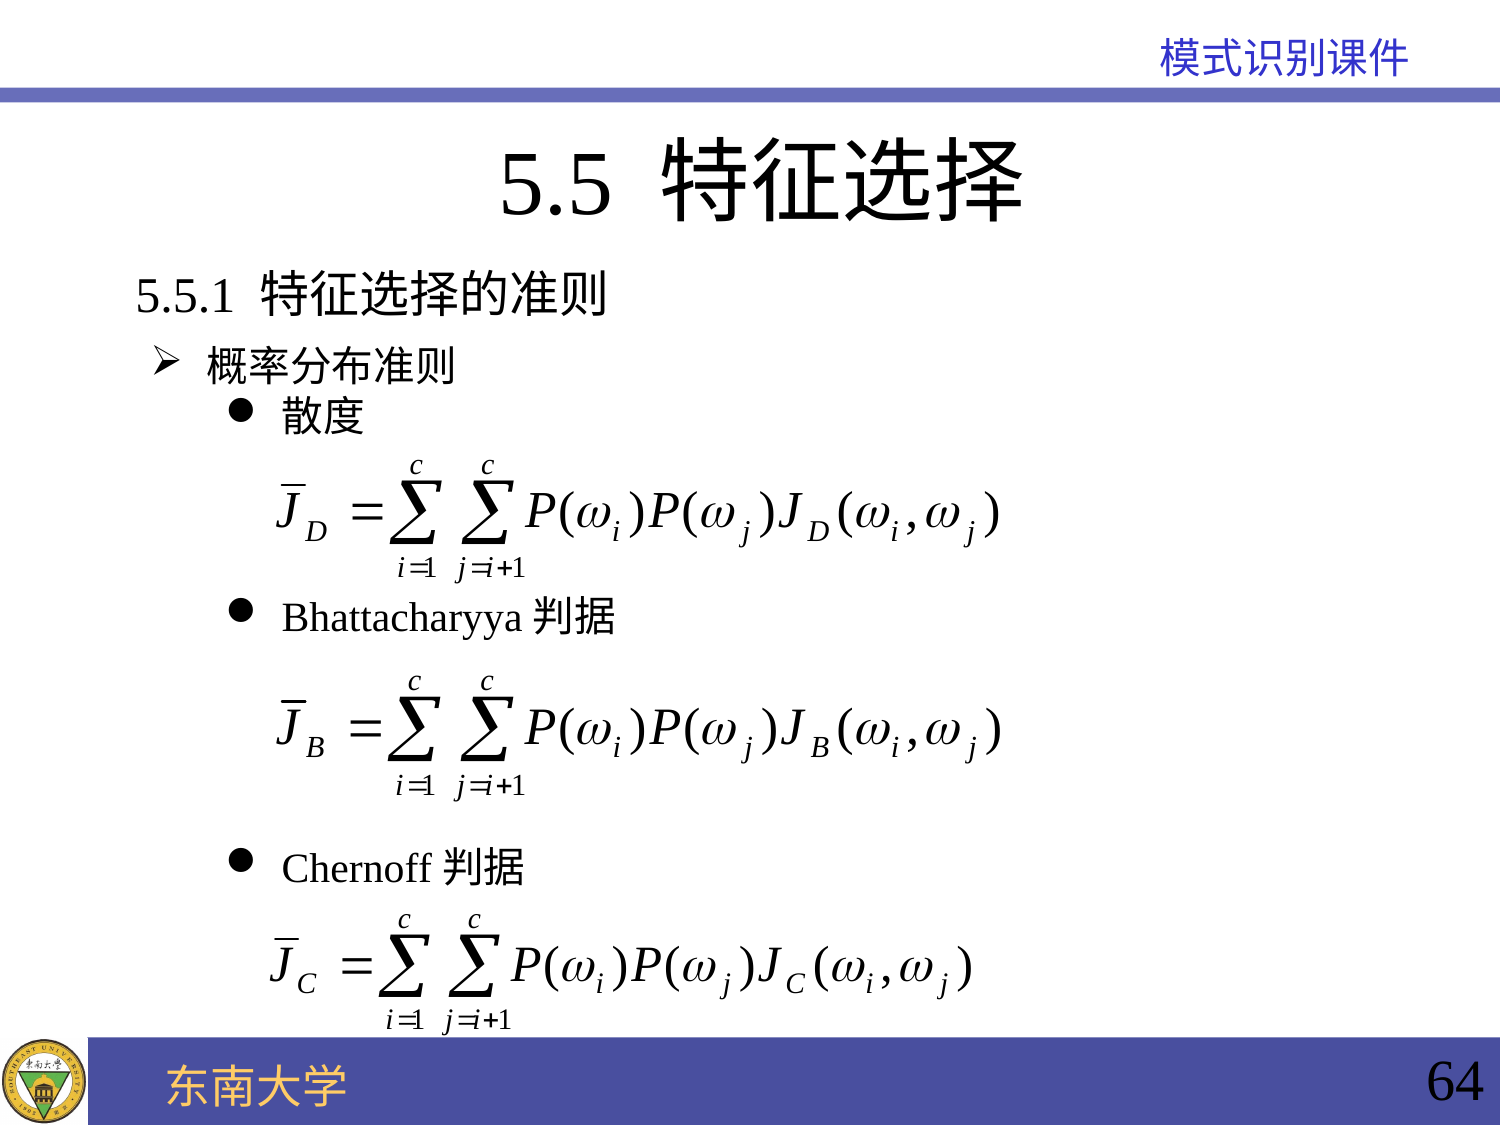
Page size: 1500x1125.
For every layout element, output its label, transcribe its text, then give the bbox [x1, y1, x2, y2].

text_box 概率分布准则 散度 Bhattacharyya判据 Chernoff判据 [135, 332, 1329, 898]
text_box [259, 895, 984, 1045]
text_box 64 [1411, 1034, 1500, 1120]
text_box 5.5.1 特征选择的准则 [120, 255, 625, 330]
picture [0, 1038, 88, 1125]
title 5.5 特征选择 [112, 99, 1412, 256]
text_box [265, 656, 1011, 811]
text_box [265, 440, 1011, 594]
